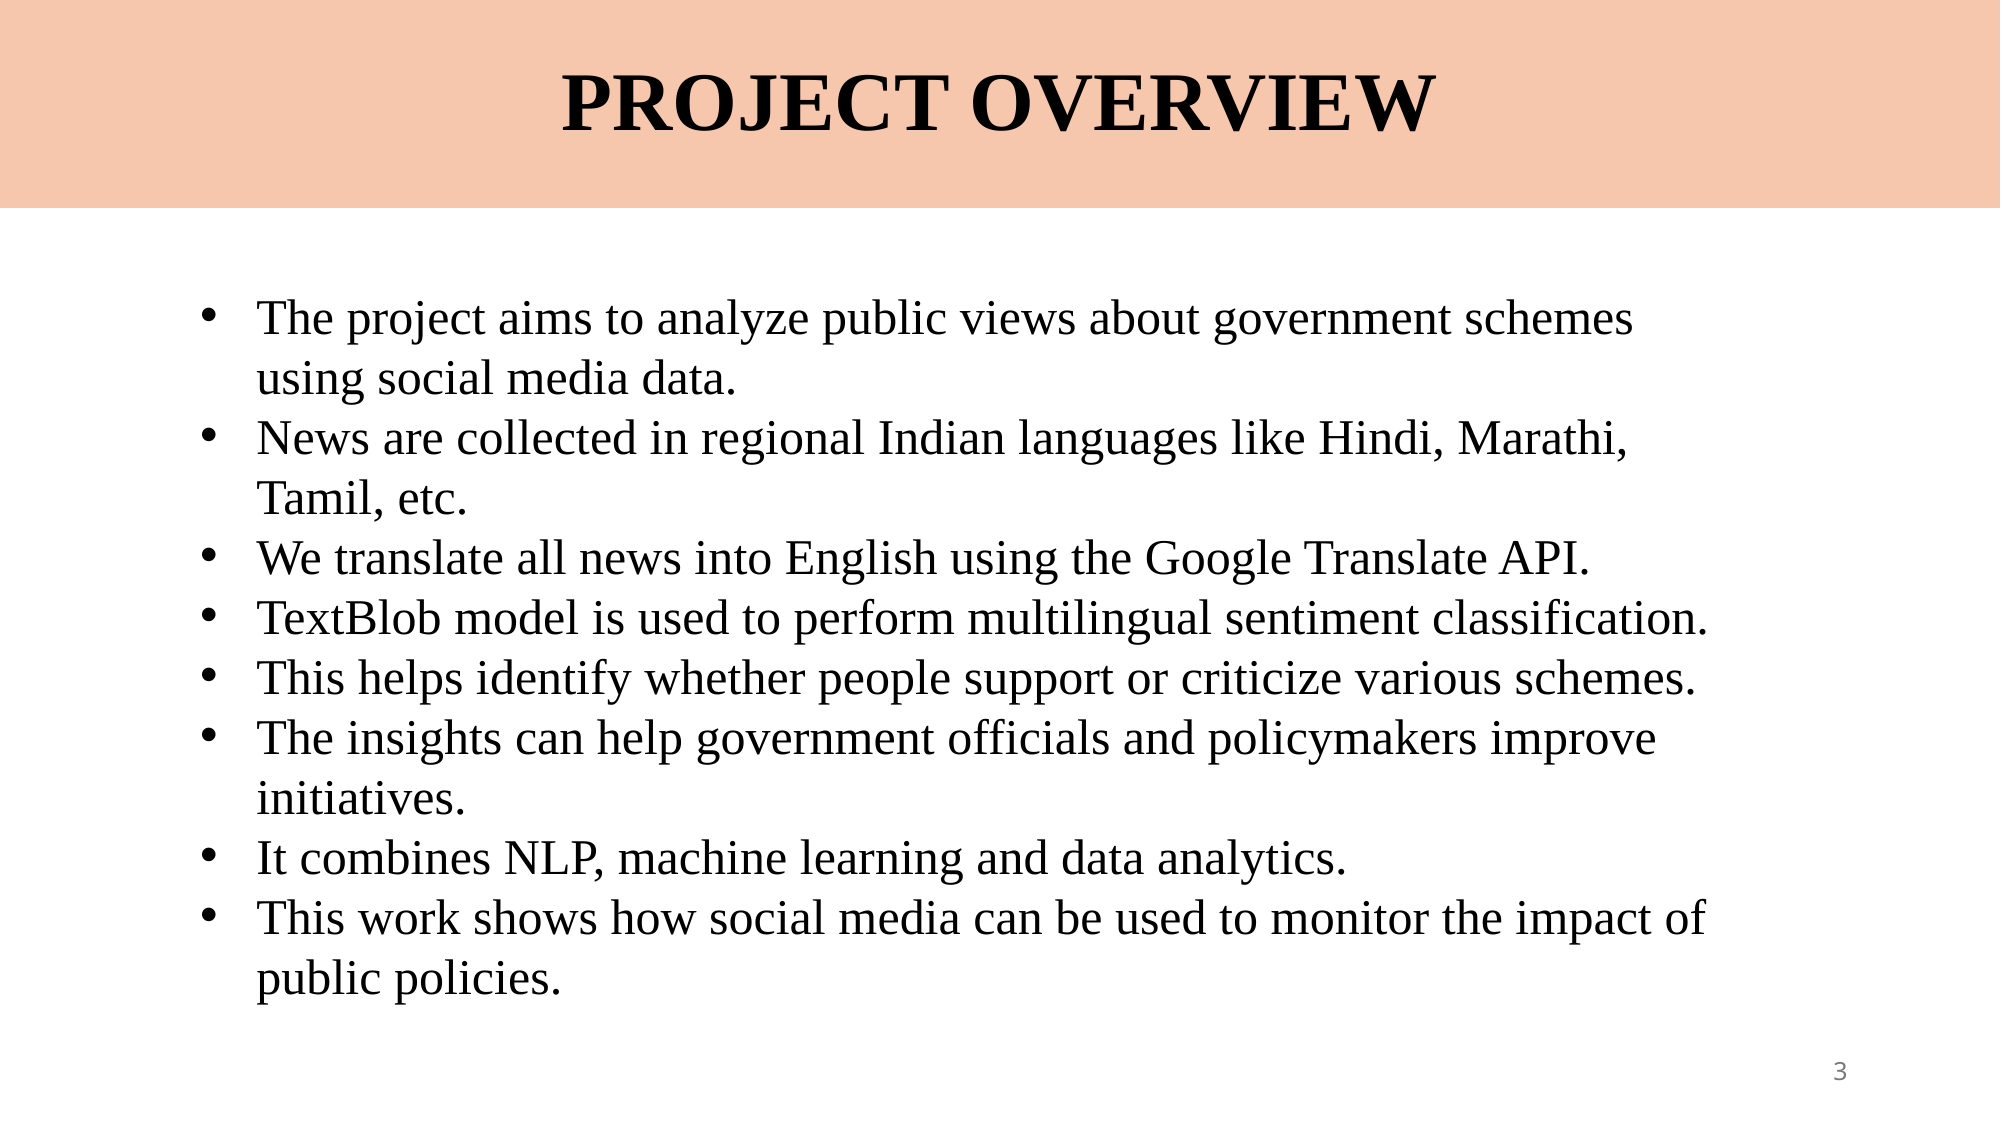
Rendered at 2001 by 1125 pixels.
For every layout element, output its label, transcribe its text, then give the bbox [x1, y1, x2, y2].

text_box PROJECT OVERVIEW [0, 0, 2000, 208]
text_box The project aims to analyze public views about government schemes using social media data. News are collected in regional Indian languages like Hindi, Marathi, Tamil, etc. We translate all news into English using the Google Translate API. TextBlob model is used to perform multilingual sentiment classification. This helps identify whether people support or criticize various schemes. The insights can help government officials and policymakers improve initiatives. It combines NLP, machine learning and data analytics. This work shows how social media can be used to monitor the impact of public policies. [185, 277, 1755, 1012]
slide_number 3 [1412, 1042, 1863, 1103]
